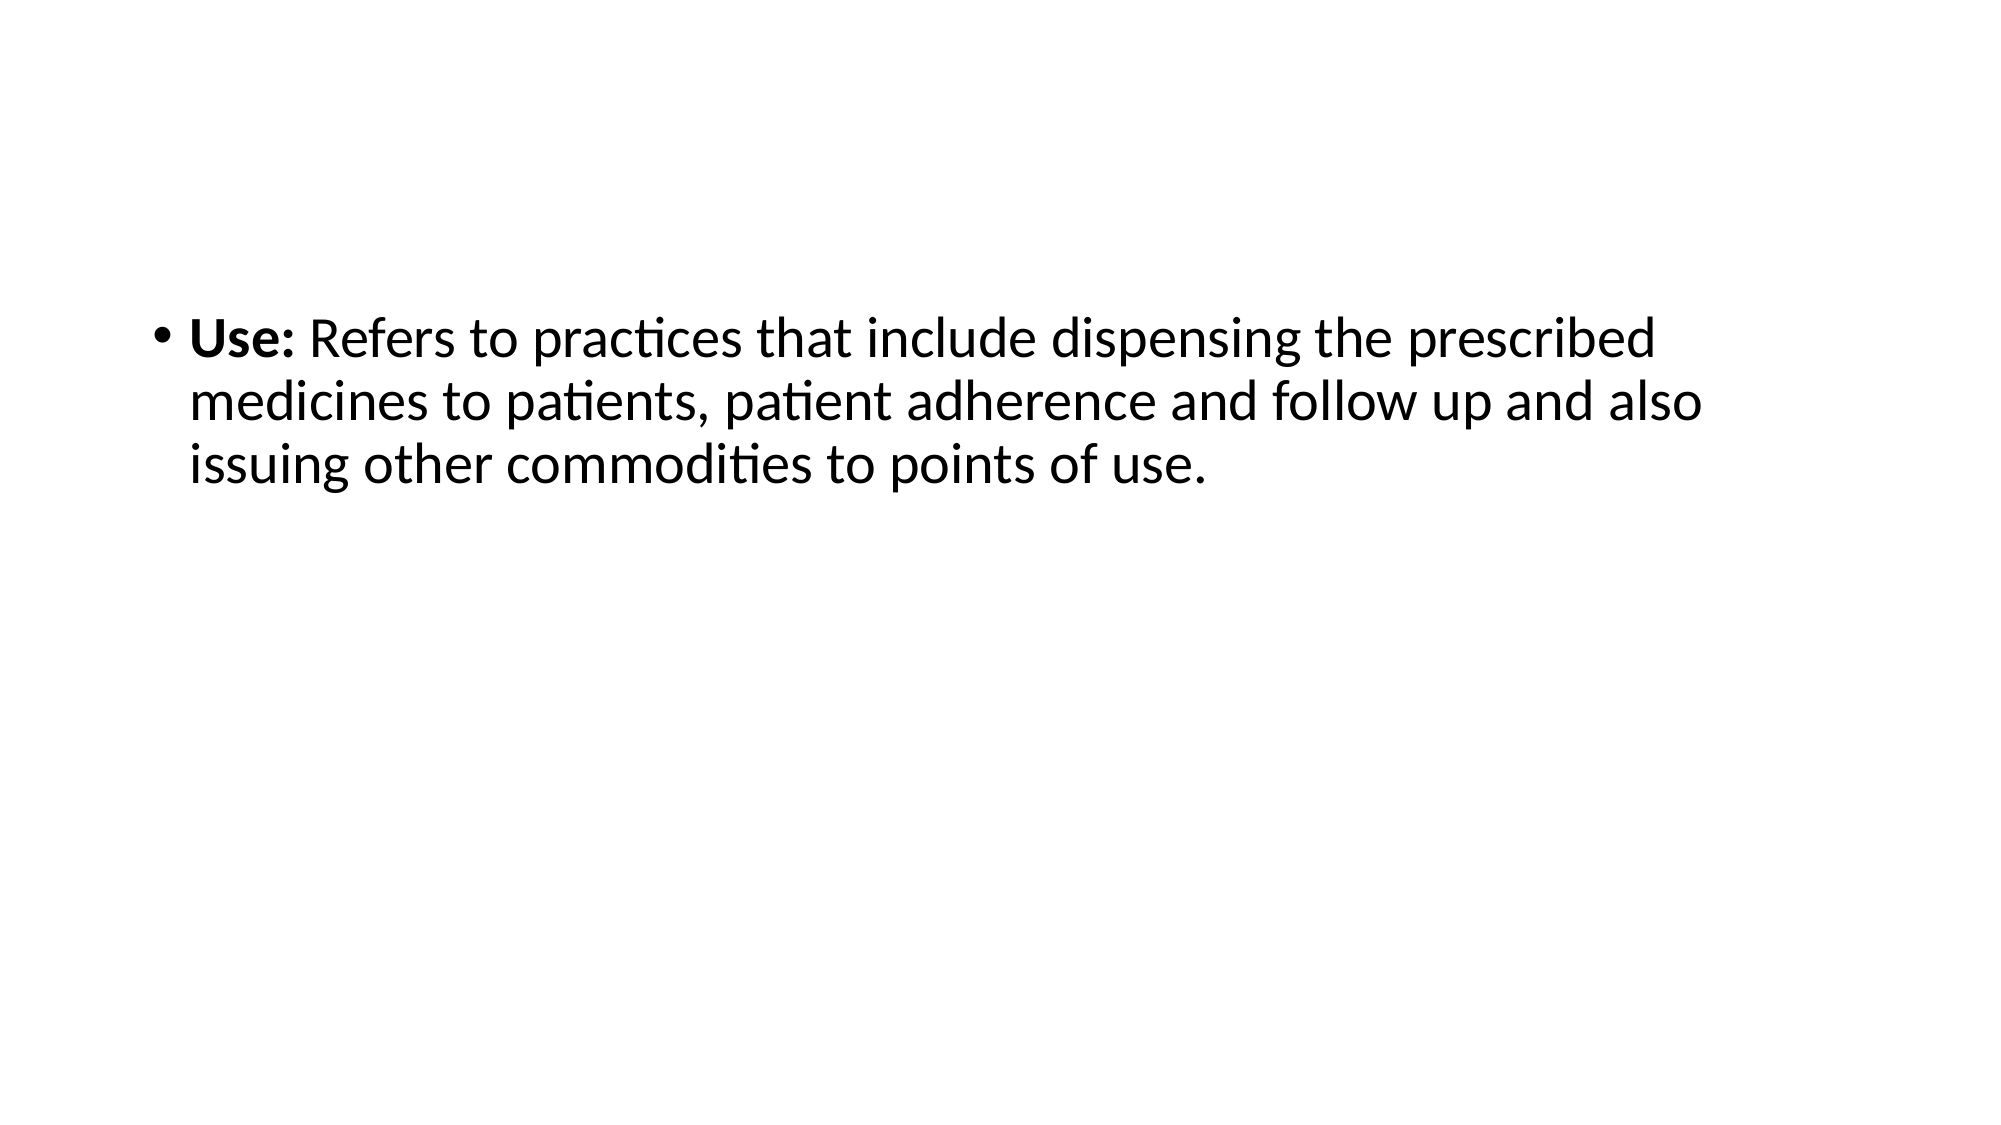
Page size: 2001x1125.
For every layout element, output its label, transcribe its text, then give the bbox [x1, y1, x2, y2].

list Use: Refers to practices that include dispensing the prescribed medicines to patients, patient adherence and follow up and also issuing other commodities to points of use. [137, 299, 1863, 1014]
